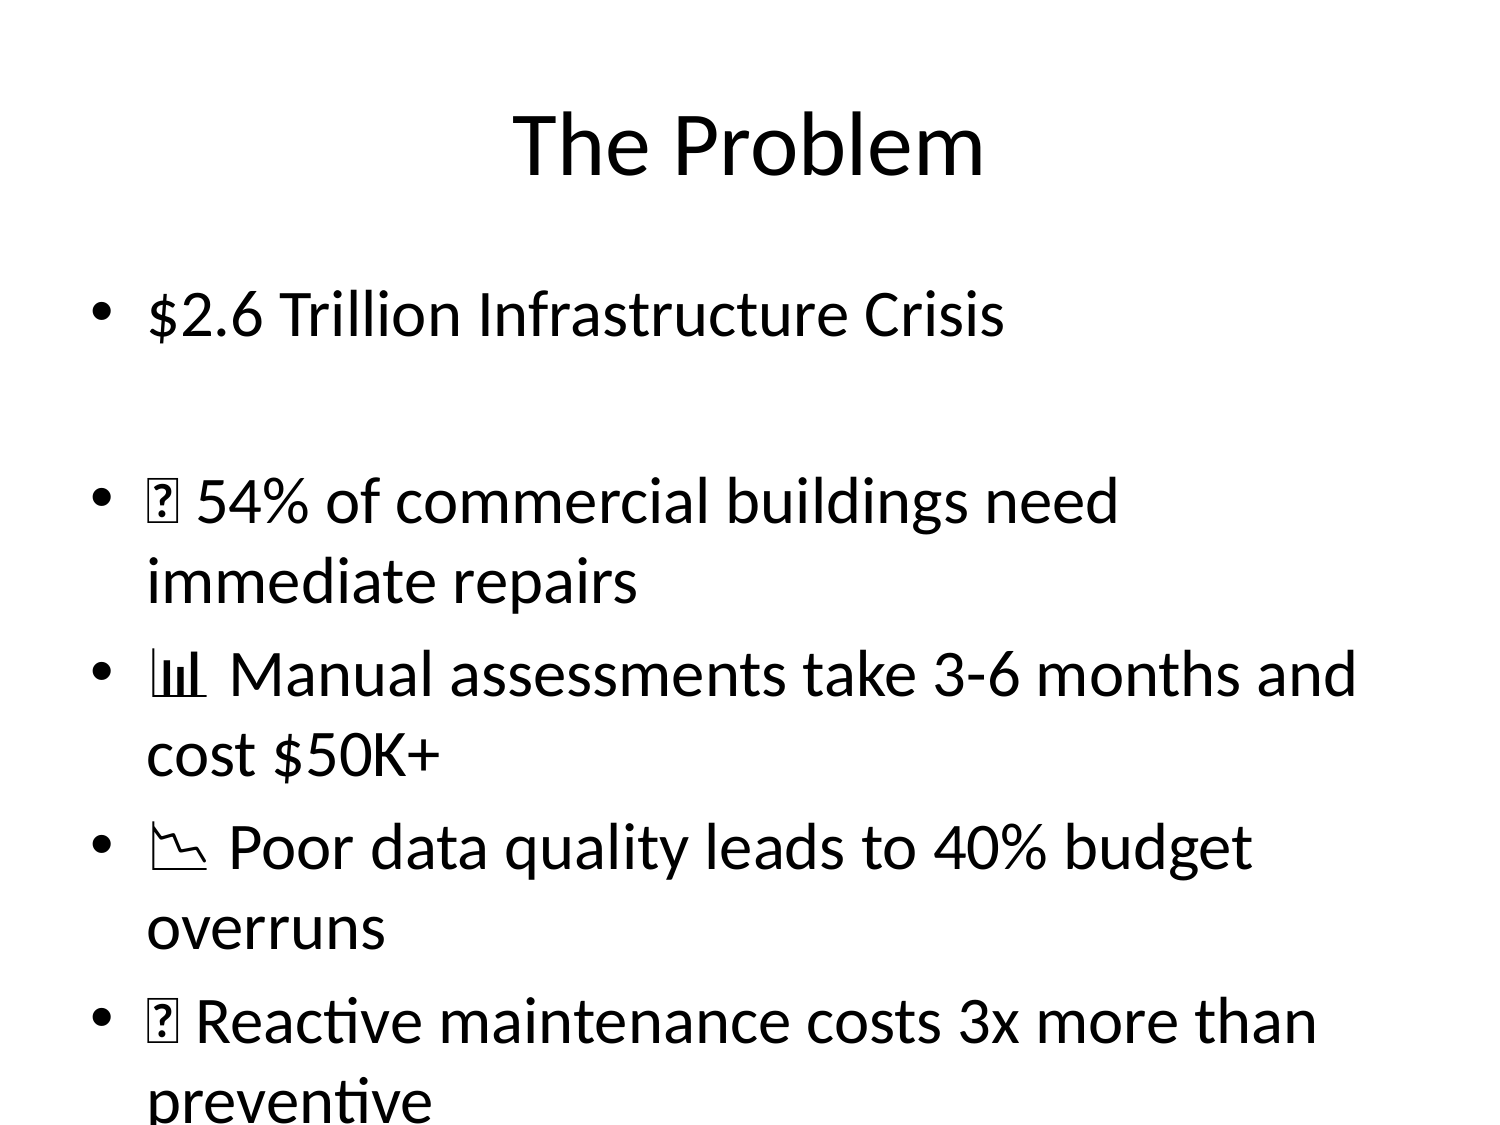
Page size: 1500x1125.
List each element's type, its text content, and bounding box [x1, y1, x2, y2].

title The Problem [75, 45, 1425, 233]
list $2.6 Trillion Infrastructure Crisis 🏢 54% of commercial buildings need immediate repairs 📊 Manual assessments take 3-6 months and cost $50K+ 📉 Poor data quality leads to 40% budget overruns ⏰ Reactive maintenance costs 3x more than preventive 📋 Inconsistent reporting across facilities Facility managers lack real-time building condition data Capital planning decisions based on outdated information No standardized assessment methodology Fragmented vendor ecosystem with poor integration [75, 262, 1425, 1005]
